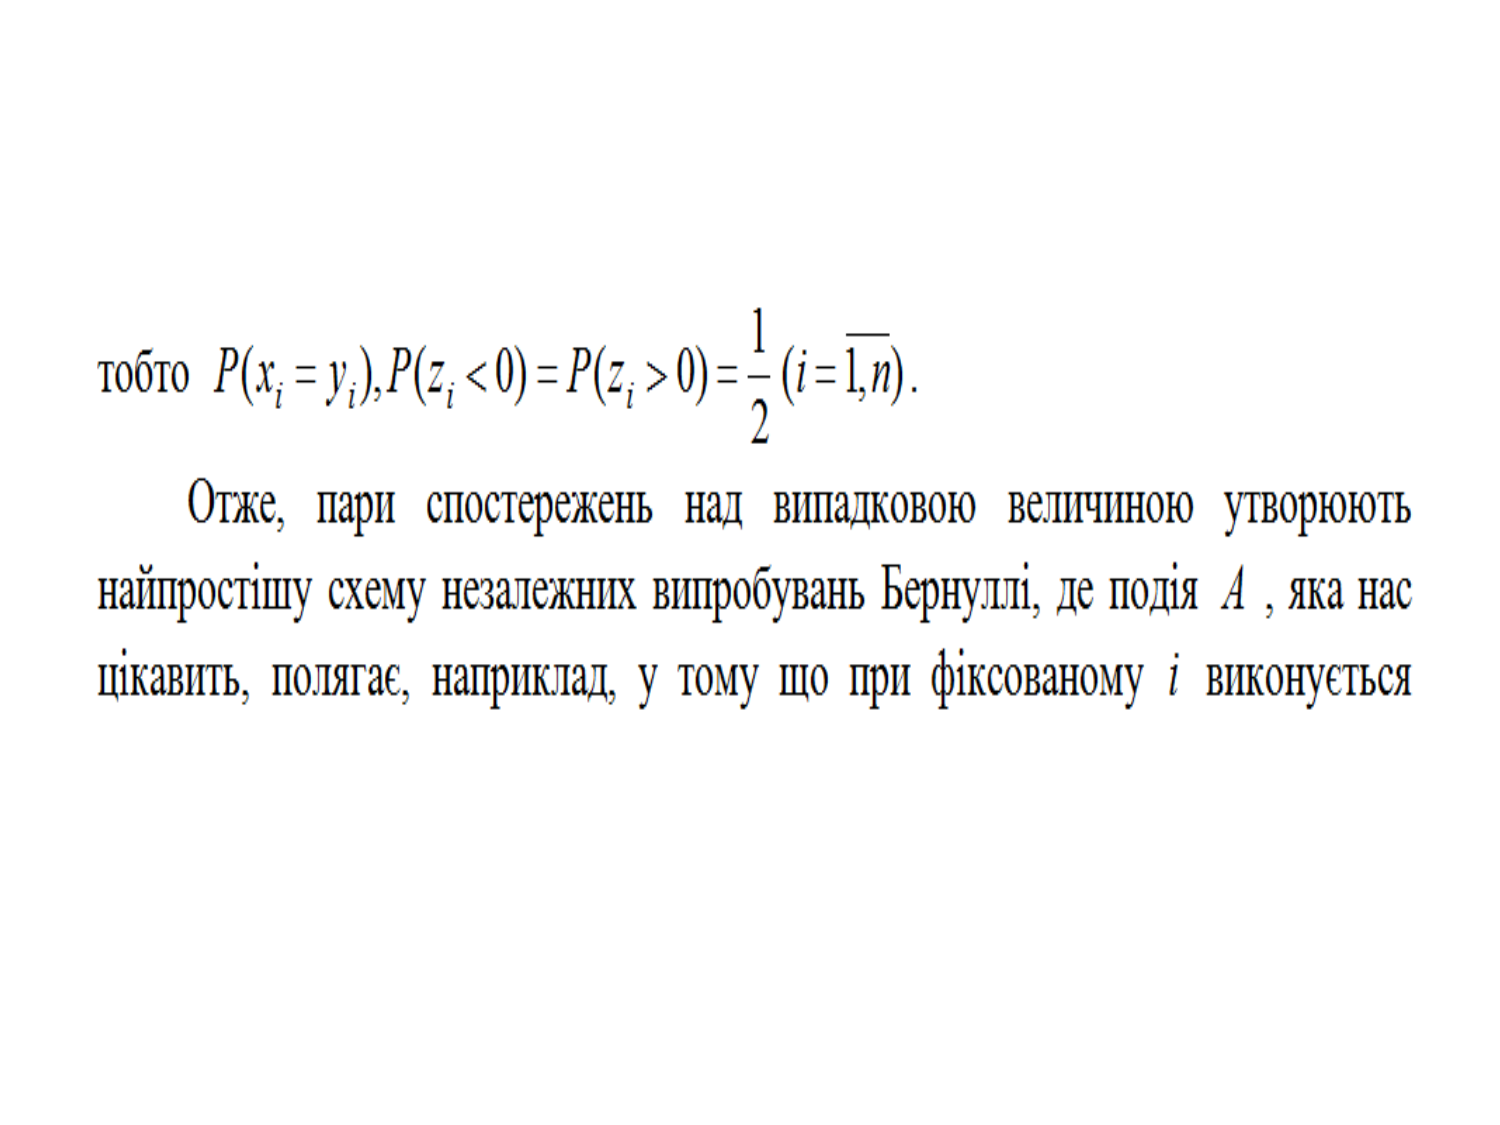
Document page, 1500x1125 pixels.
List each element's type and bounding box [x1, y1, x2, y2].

list [74, 290, 1426, 783]
